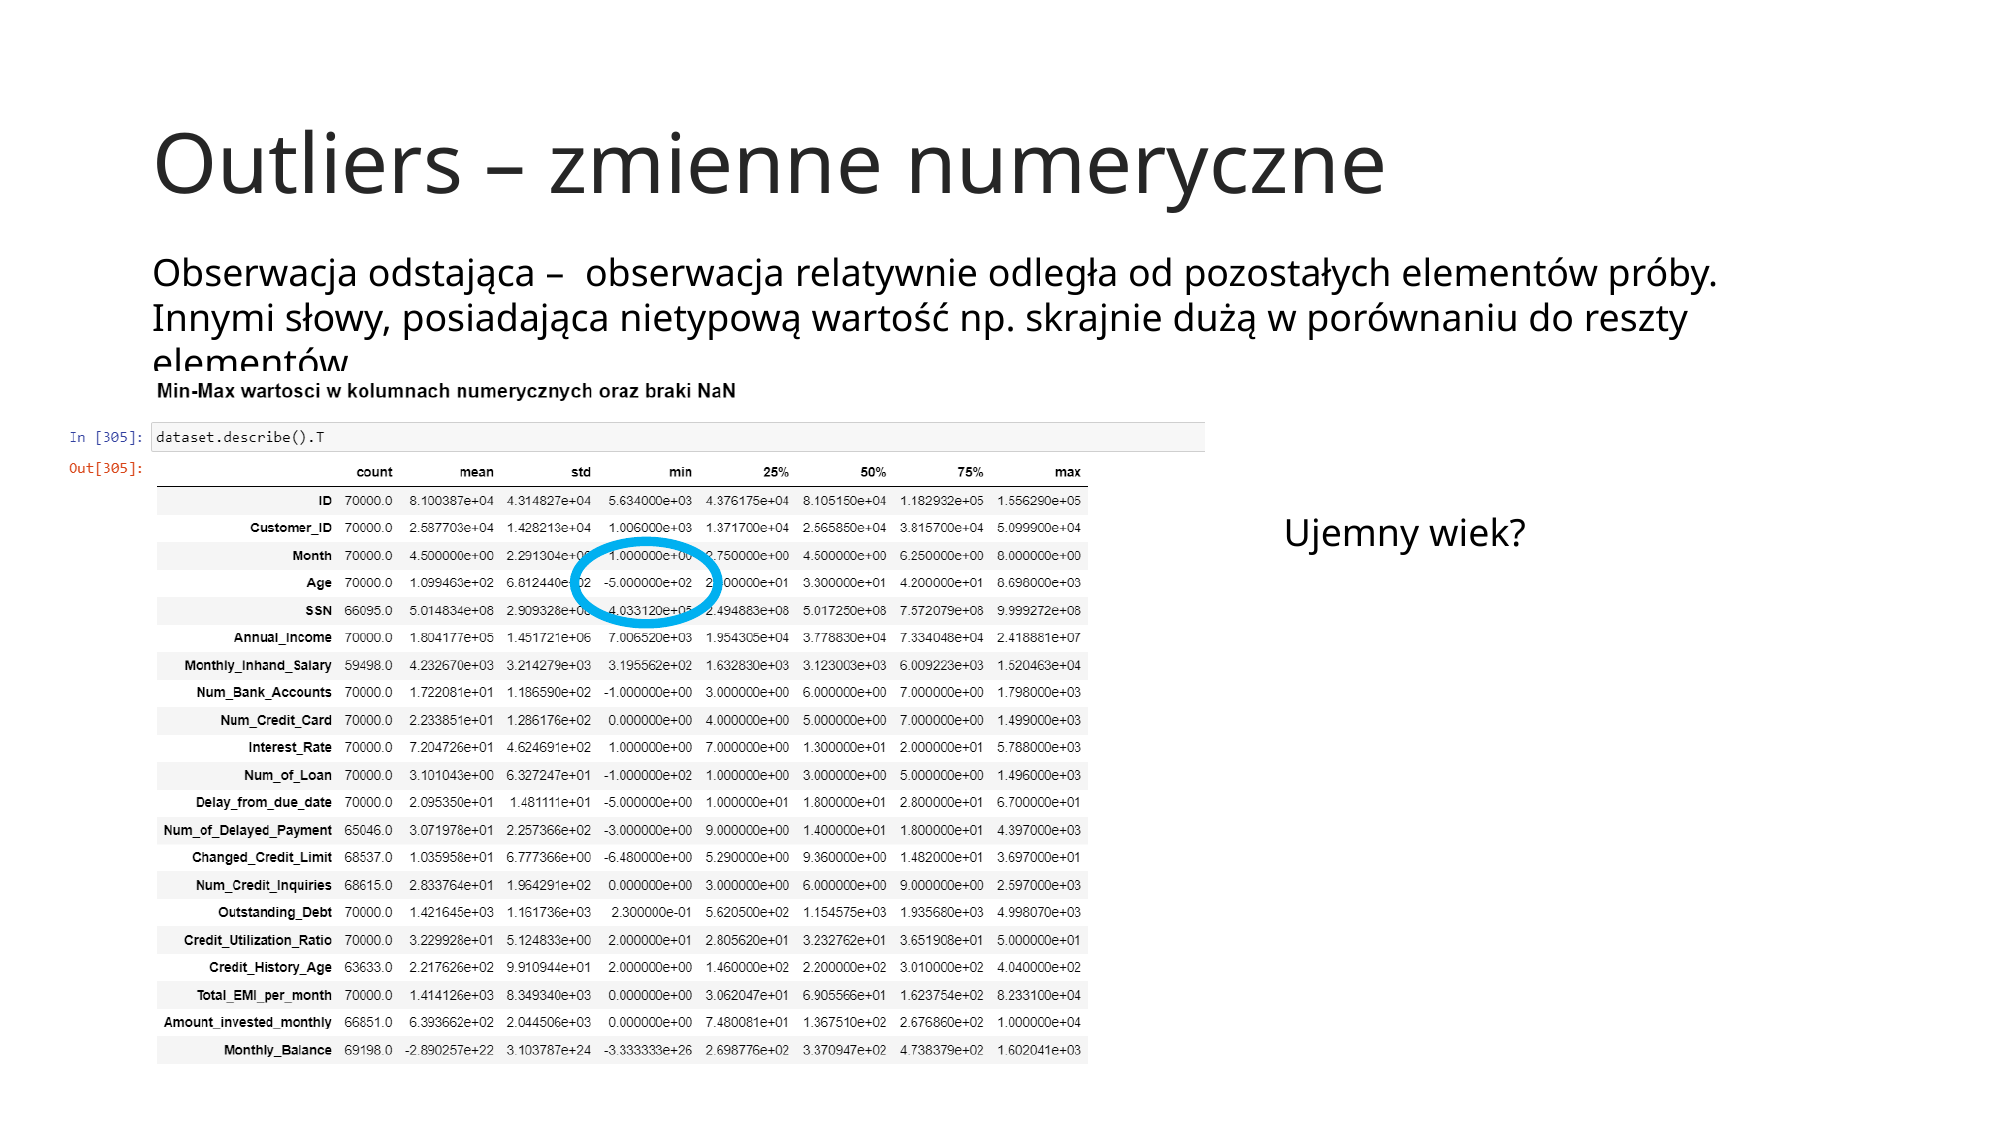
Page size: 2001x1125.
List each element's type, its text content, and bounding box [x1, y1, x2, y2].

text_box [41, 371, 1205, 1081]
text_box Obserwacja odstająca – obserwacja relatywnie odległa od pozostałych elementów próby. Innymi słowy, posiadająca nietypową wartość np. skrajnie dużą w porównaniu do reszty elementów [137, 241, 1846, 392]
title Outliers – zmienne numeryczne [137, 91, 1646, 241]
text_box Ujemny wiek? [1268, 502, 1846, 562]
